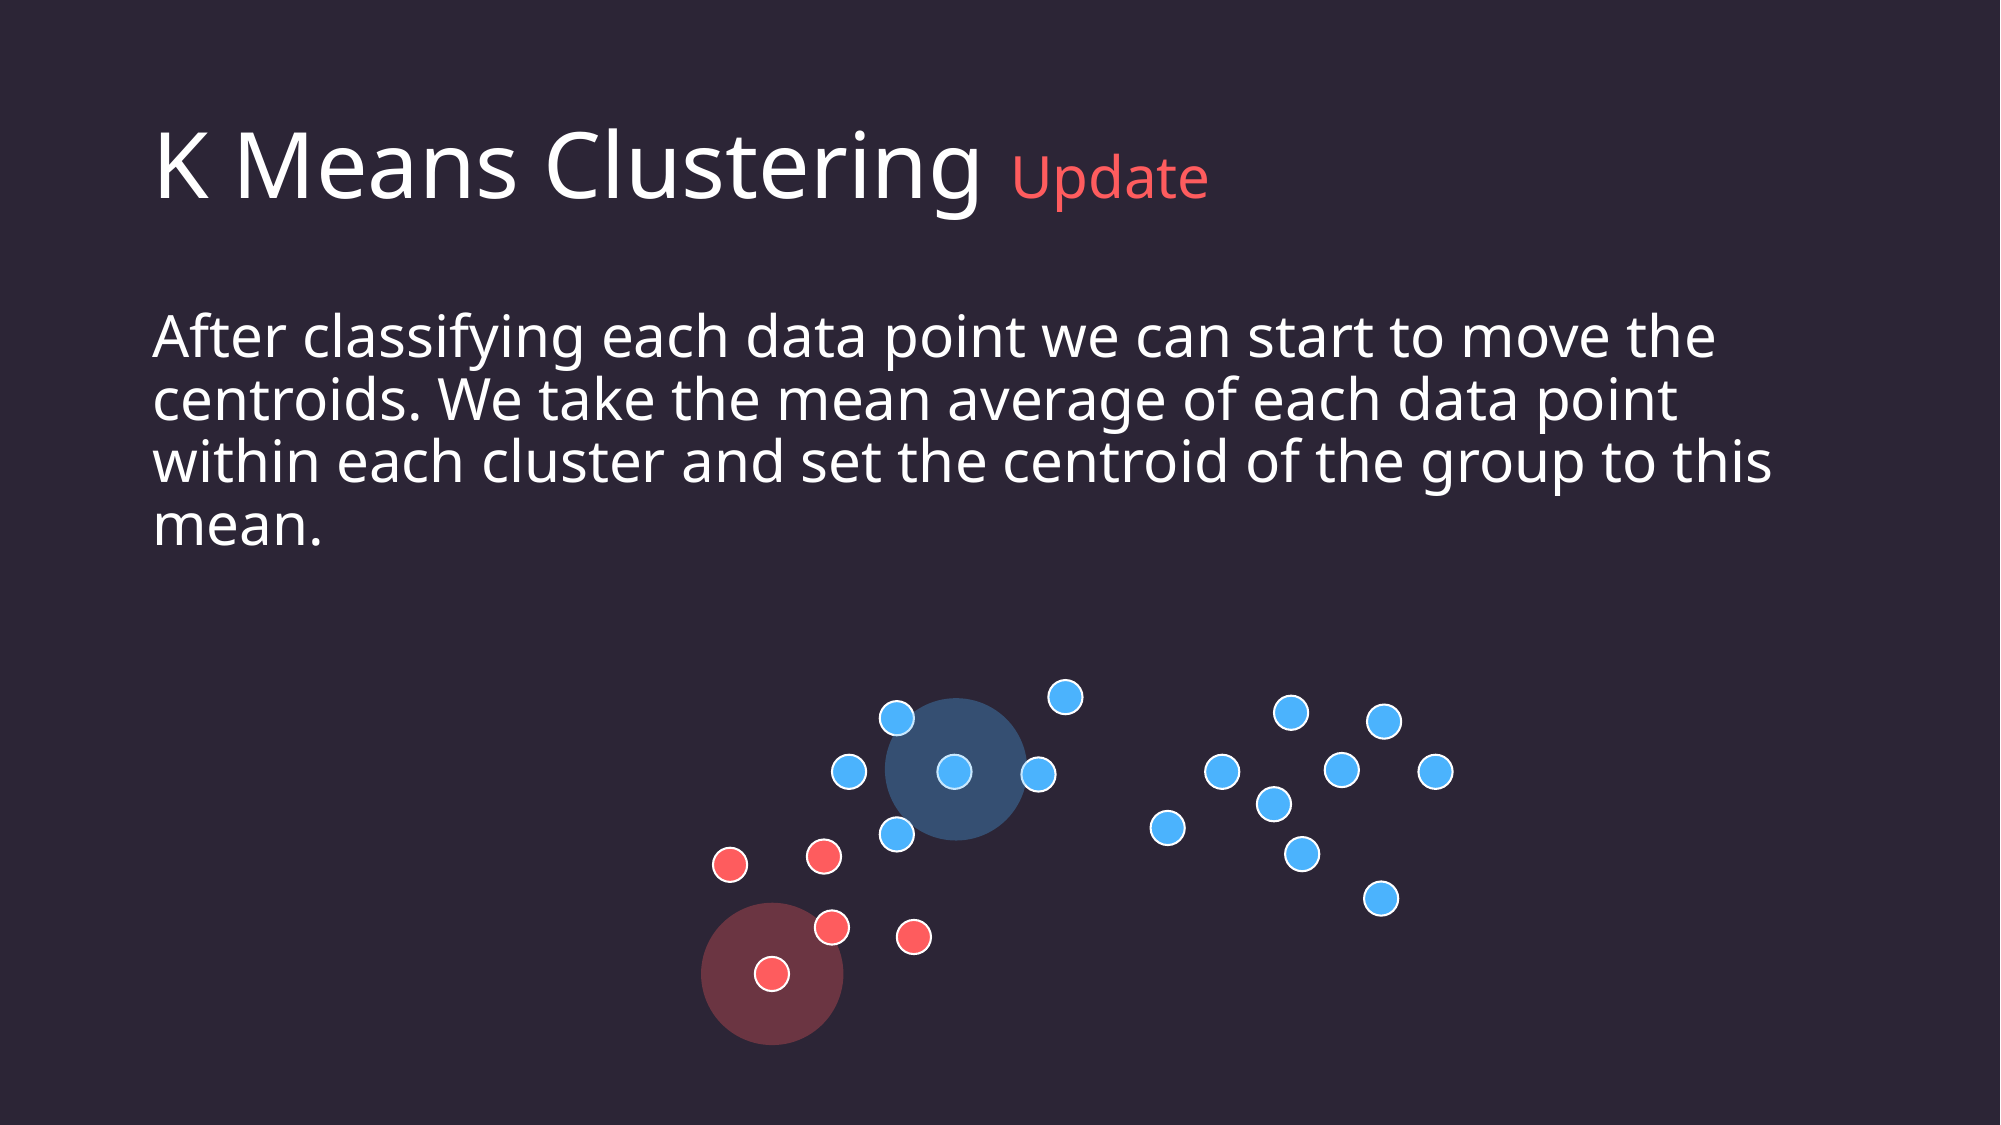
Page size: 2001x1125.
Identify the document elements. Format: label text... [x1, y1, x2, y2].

title K Means Clustering Update [137, 59, 1863, 278]
text_box [1363, 880, 1400, 917]
text_box [1255, 786, 1293, 823]
text_box [711, 846, 749, 883]
text_box [1047, 678, 1084, 716]
text_box [1284, 836, 1321, 873]
text_box [878, 816, 915, 853]
text_box [1204, 753, 1241, 790]
text_box [883, 697, 1029, 842]
text_box [805, 838, 843, 875]
list After classifying each data point we can start to move the centroids. We take the mean average of each data point within each cluster and set the centroid of the group to this mean. [137, 299, 1863, 608]
text_box [895, 918, 933, 956]
text_box [1365, 703, 1403, 740]
text_box [1417, 753, 1454, 790]
text_box [1149, 809, 1186, 847]
text_box [1272, 694, 1310, 731]
text_box [753, 955, 791, 993]
text_box [830, 753, 868, 790]
text_box [1323, 751, 1360, 789]
text_box [878, 700, 913, 736]
text_box [813, 909, 851, 946]
text_box [700, 901, 845, 1047]
text_box [1026, 756, 1057, 793]
